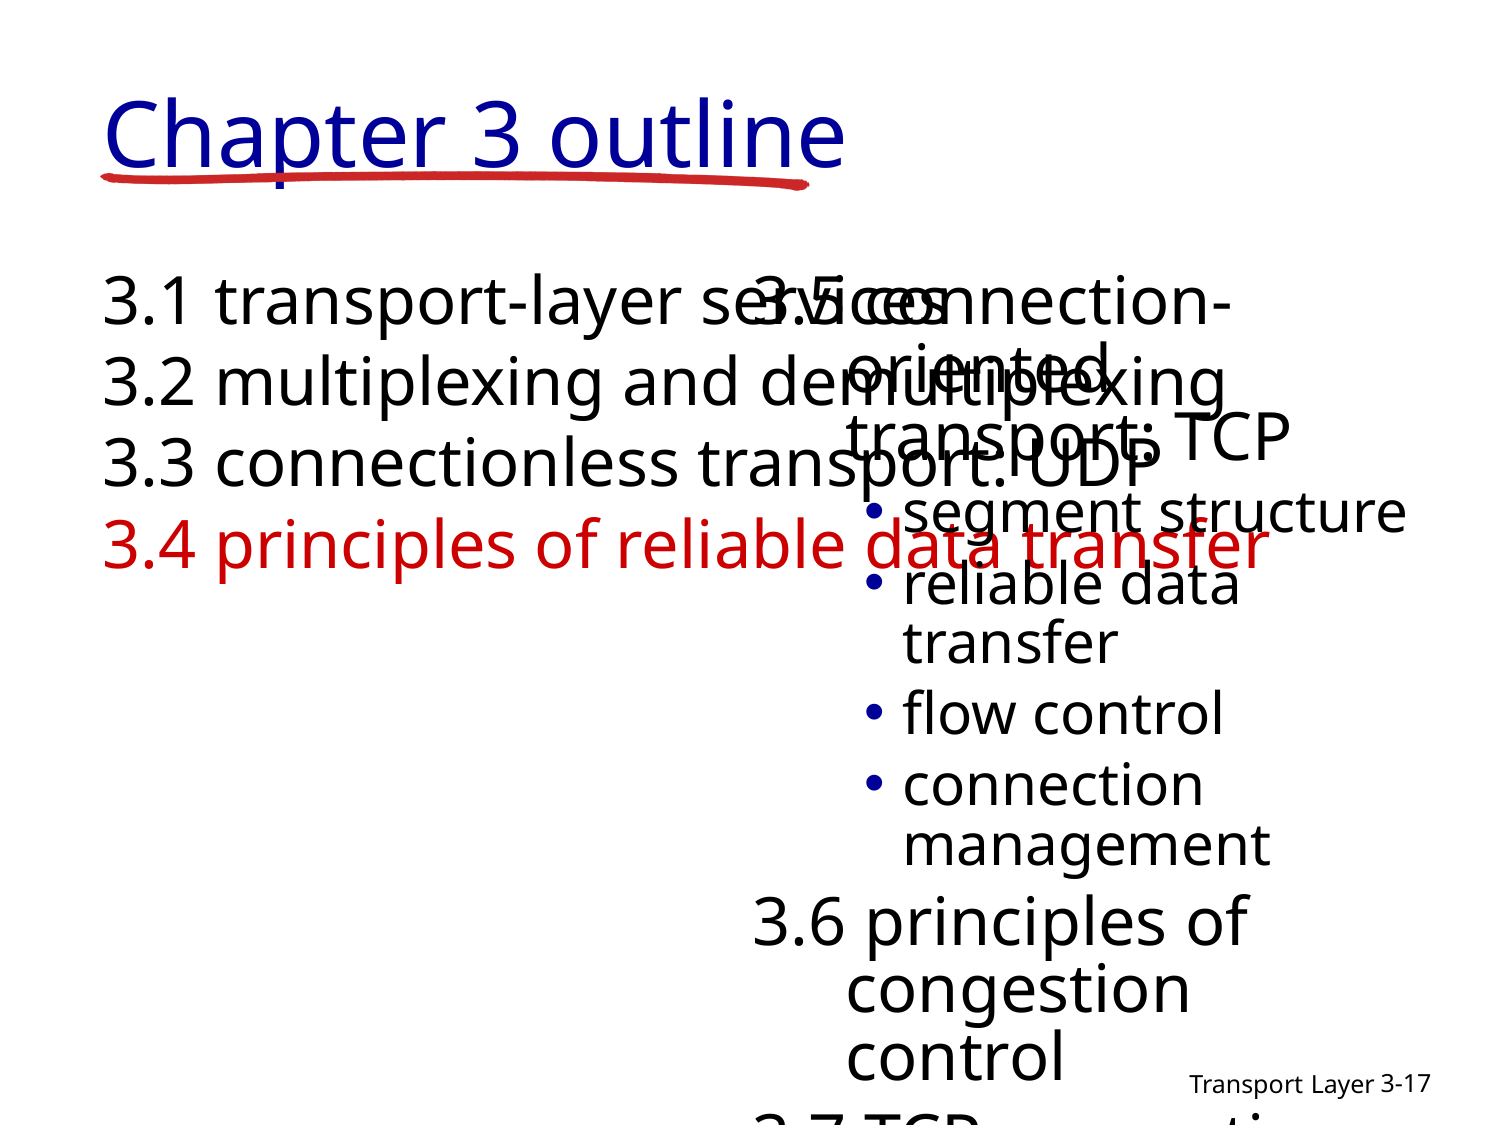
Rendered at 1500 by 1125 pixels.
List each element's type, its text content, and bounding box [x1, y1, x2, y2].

slide_number 3-17 [1365, 1060, 1477, 1106]
picture [97, 166, 818, 196]
list 3.1 transport-layer services 3.2 multiplexing and demultiplexing 3.3 connectionless transport: UDP 3.4 principles of reliable data transfer [87, 262, 737, 1025]
list 3.5 connection-oriented transport: TCP segment structure reliable data transfer flow control connection management 3.6 principles of congestion control 3.7 TCP congestion control [737, 262, 1435, 1025]
title Chapter 3 outline [87, 37, 1363, 225]
footer Transport Layer [914, 1057, 1390, 1105]
